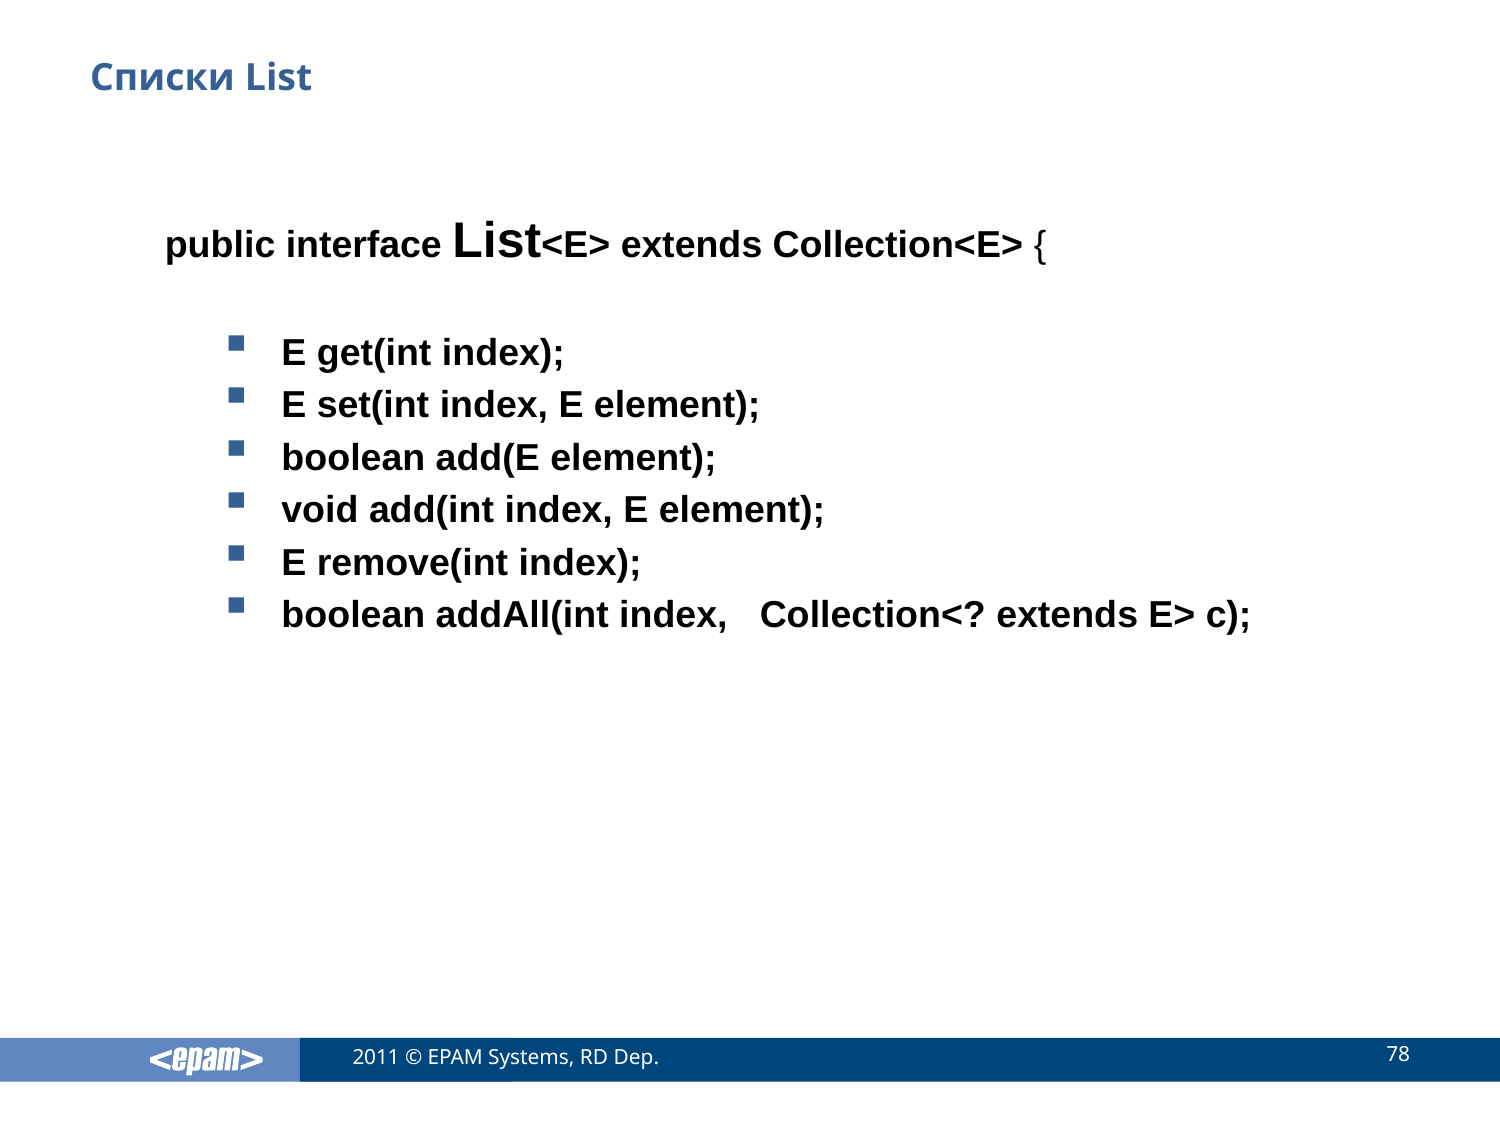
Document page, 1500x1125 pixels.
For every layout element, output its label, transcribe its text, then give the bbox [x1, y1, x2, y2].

slide_number 78 [1262, 1025, 1425, 1085]
list public interface List<E> extends Collection<E> { E get(int index); E set(int index, E element); boolean add(E element); void add(int index, E element); E remove(int index); boolean addAll(int index, Collection<? extends E> c); [150, 200, 1350, 988]
title Списки List [75, 45, 1425, 163]
footer 2011 © EPAM Systems, RD Dep. [337, 1028, 738, 1088]
